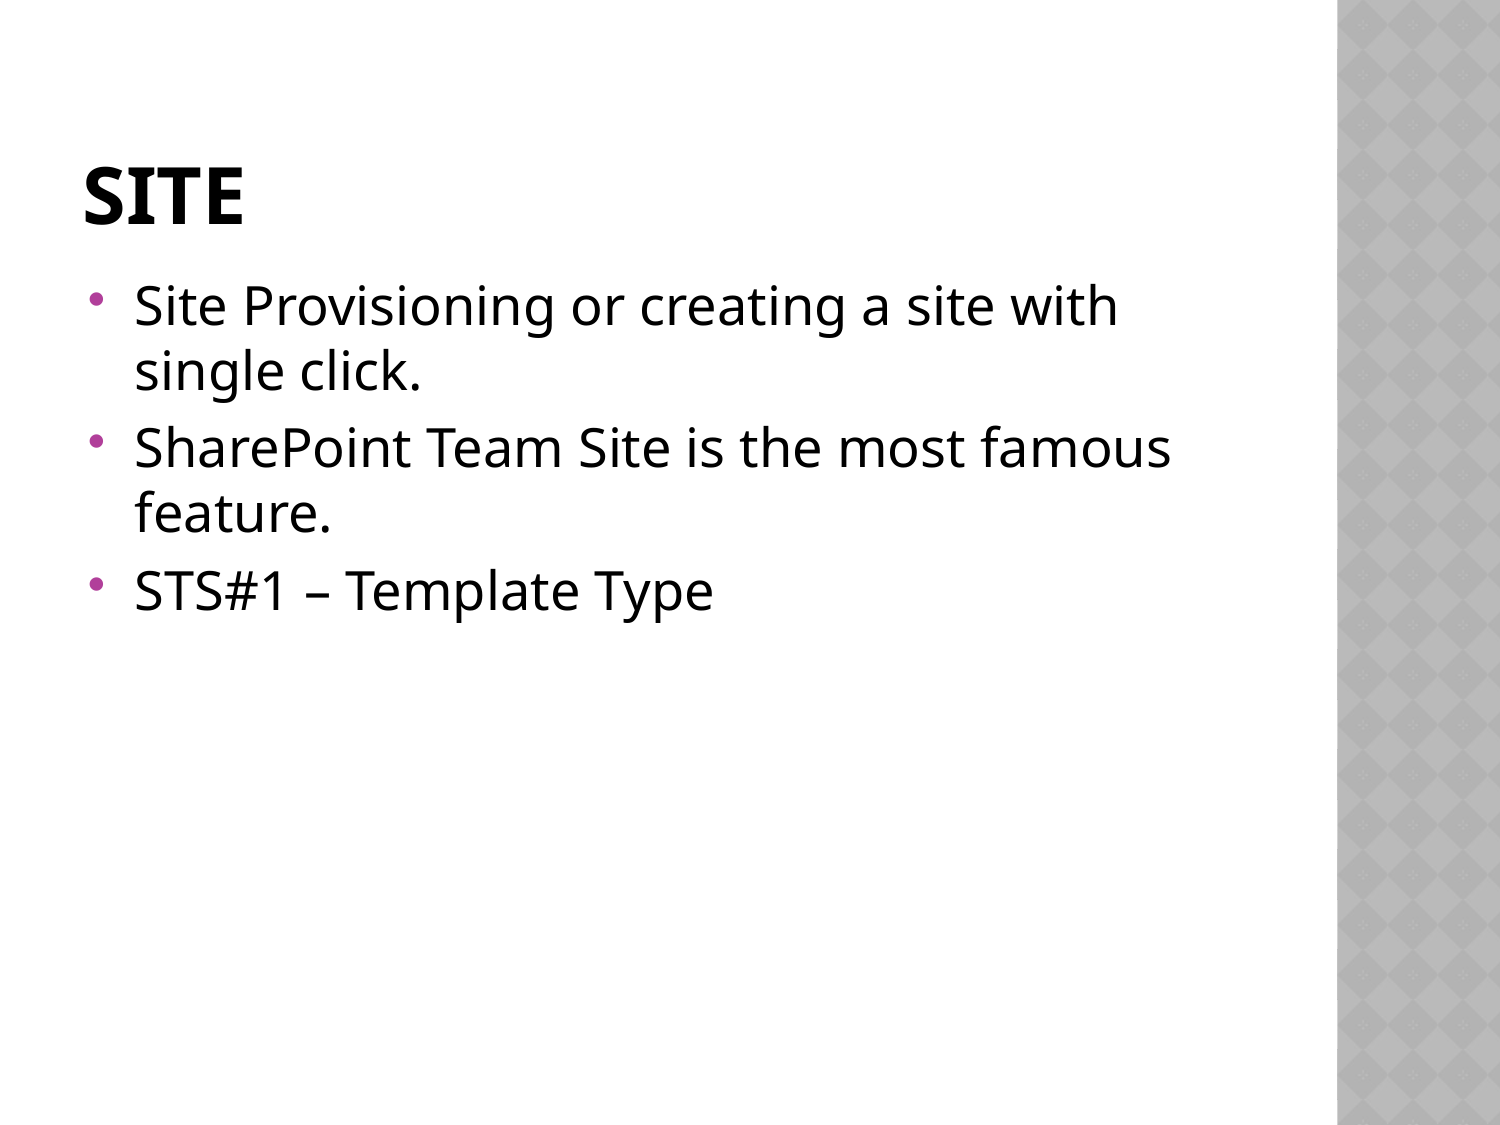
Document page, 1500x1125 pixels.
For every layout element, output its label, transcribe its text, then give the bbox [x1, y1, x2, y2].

title site [75, 52, 1263, 240]
list Site Provisioning or creating a site with single click. SharePoint Team Site is the most famous feature. STS#1 – Template Type [75, 264, 1263, 1059]
